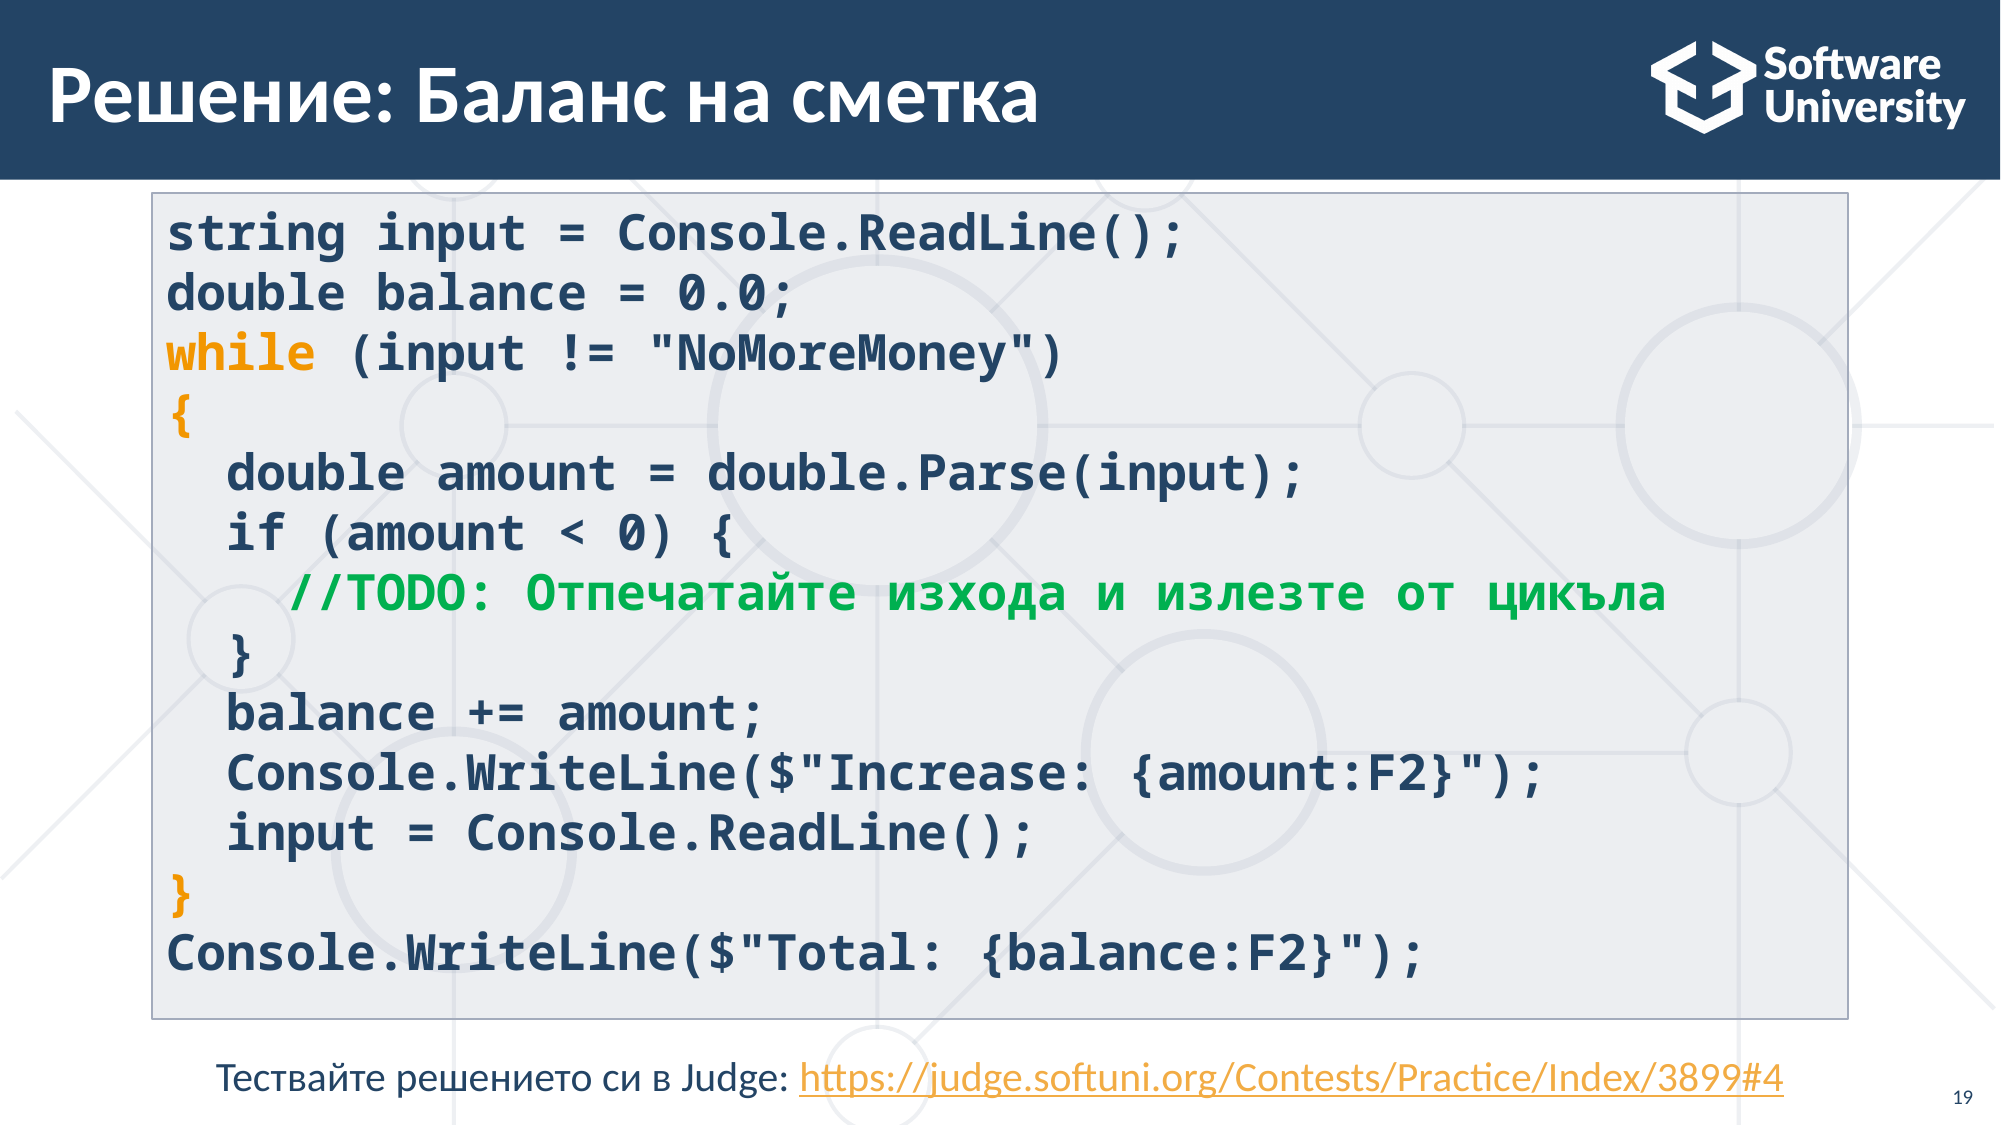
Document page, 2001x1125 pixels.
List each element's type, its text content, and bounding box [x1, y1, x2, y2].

picture [1651, 41, 1966, 134]
title Решение: Баланс на сметка [31, 16, 1625, 162]
slide_number 19 [1927, 1067, 1989, 1117]
text_box Тествайте решението си в Judge: https://judge.softuni.org/Contests/Practice/Index/3899#4 [14, 1042, 1986, 1108]
text_box string input = Console.ReadLine(); double balance = 0.0; while (input != "NoMoreMoney") { double amount = double.Parse(input); if (amount < 0) { //TODO: Отпечатайте изхода и излезте от цикъла } balance += amount; Console.WriteLine($"Increase: {amount:F2}"); input = Console.ReadLine(); } Console.WriteLine($"Total: {balance:F2}"); [152, 193, 1848, 1019]
